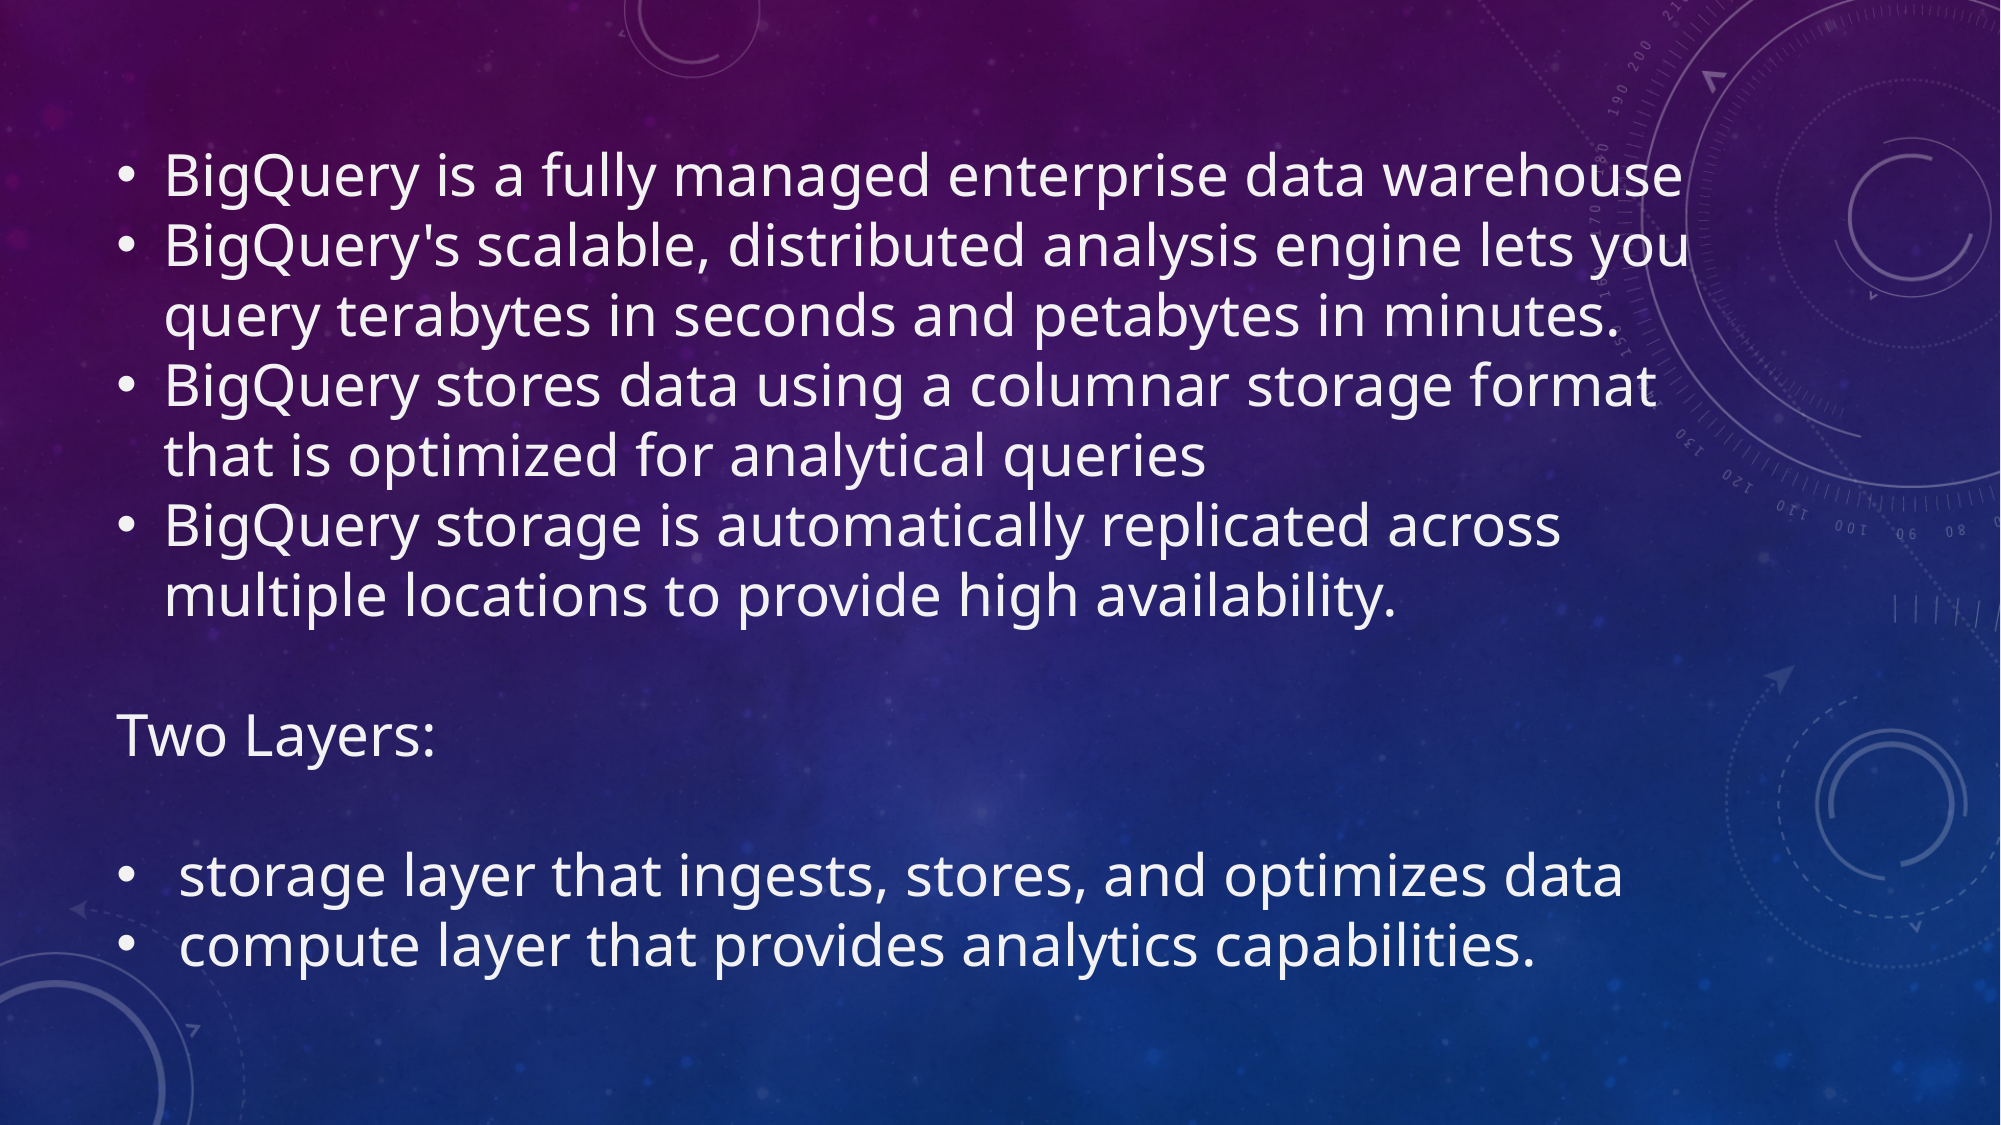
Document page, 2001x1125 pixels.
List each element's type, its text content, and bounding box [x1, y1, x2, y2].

text_box BigQuery is a fully managed enterprise data warehouse BigQuery's scalable, distributed analysis engine lets you query terabytes in seconds and petabytes in minutes. BigQuery stores data using a columnar storage format that is optimized for analytical queries BigQuery storage is automatically replicated across multiple locations to provide high availability. Two Layers: storage layer that ingests, stores, and optimizes data compute layer that provides analytics capabilities. [101, 130, 1773, 986]
picture [0, 0, 2001, 1125]
